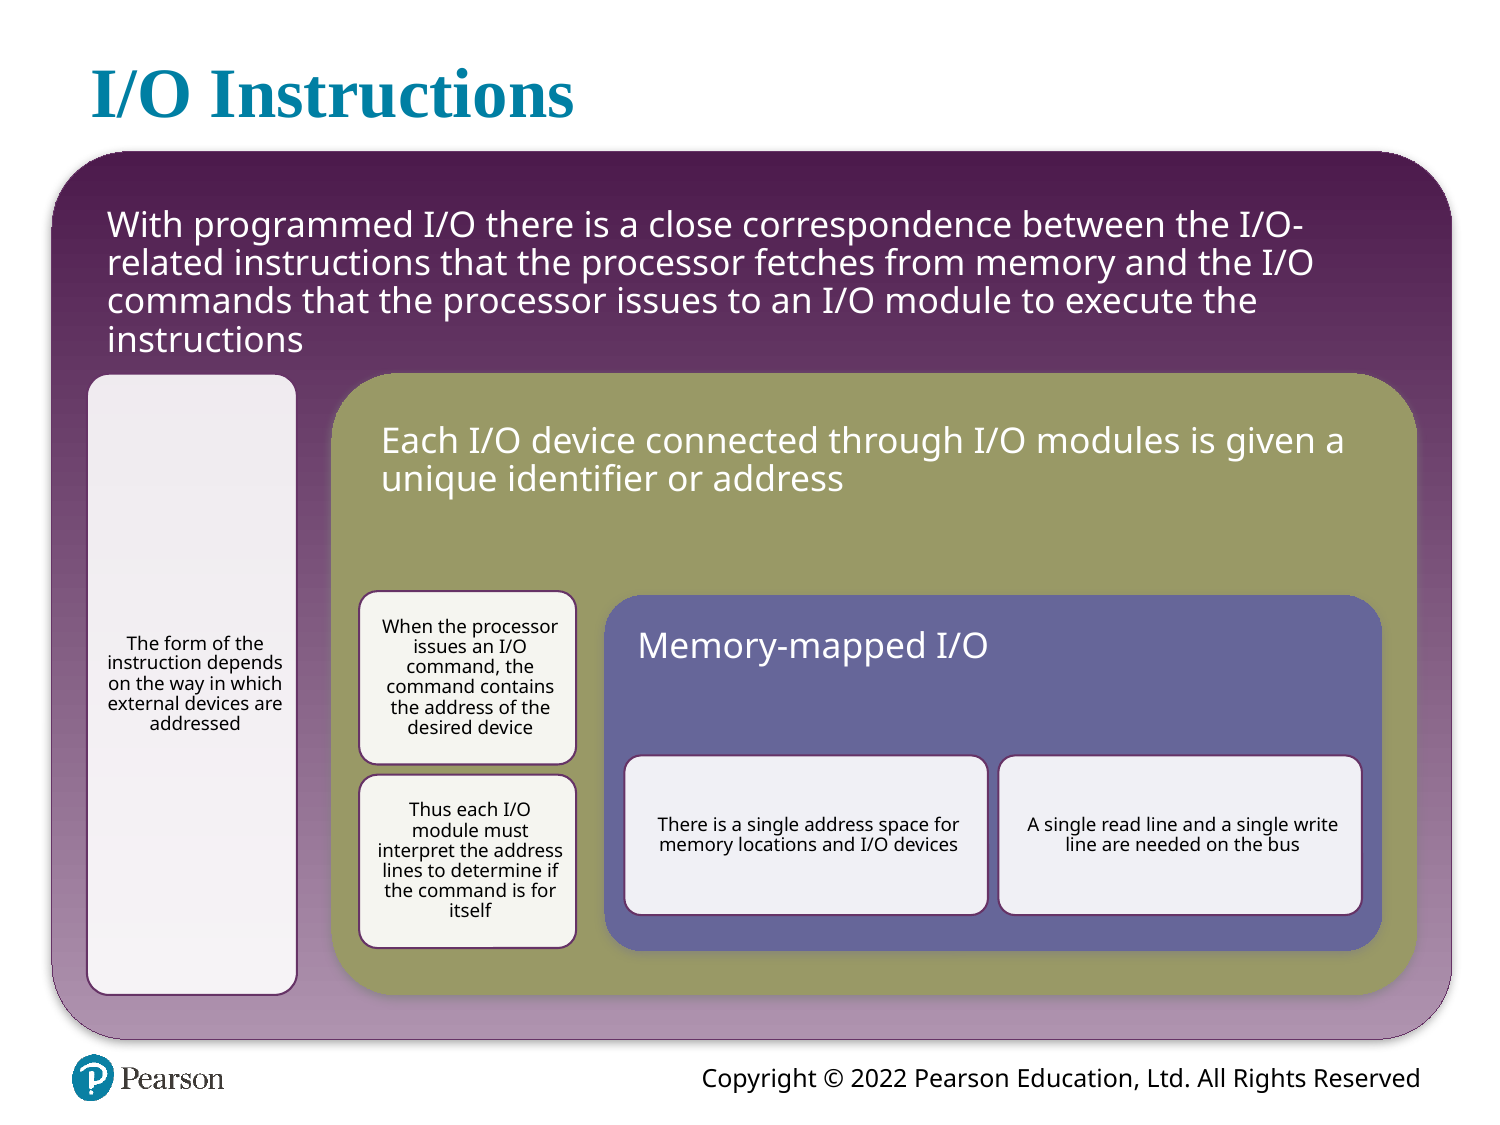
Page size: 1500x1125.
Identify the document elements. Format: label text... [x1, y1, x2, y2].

picture [72, 1088, 82, 1101]
picture [99, 1054, 224, 1101]
picture [72, 1054, 88, 1070]
picture [81, 1063, 106, 1088]
title I/O Instructions [75, 54, 1425, 147]
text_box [51, 151, 1453, 1040]
